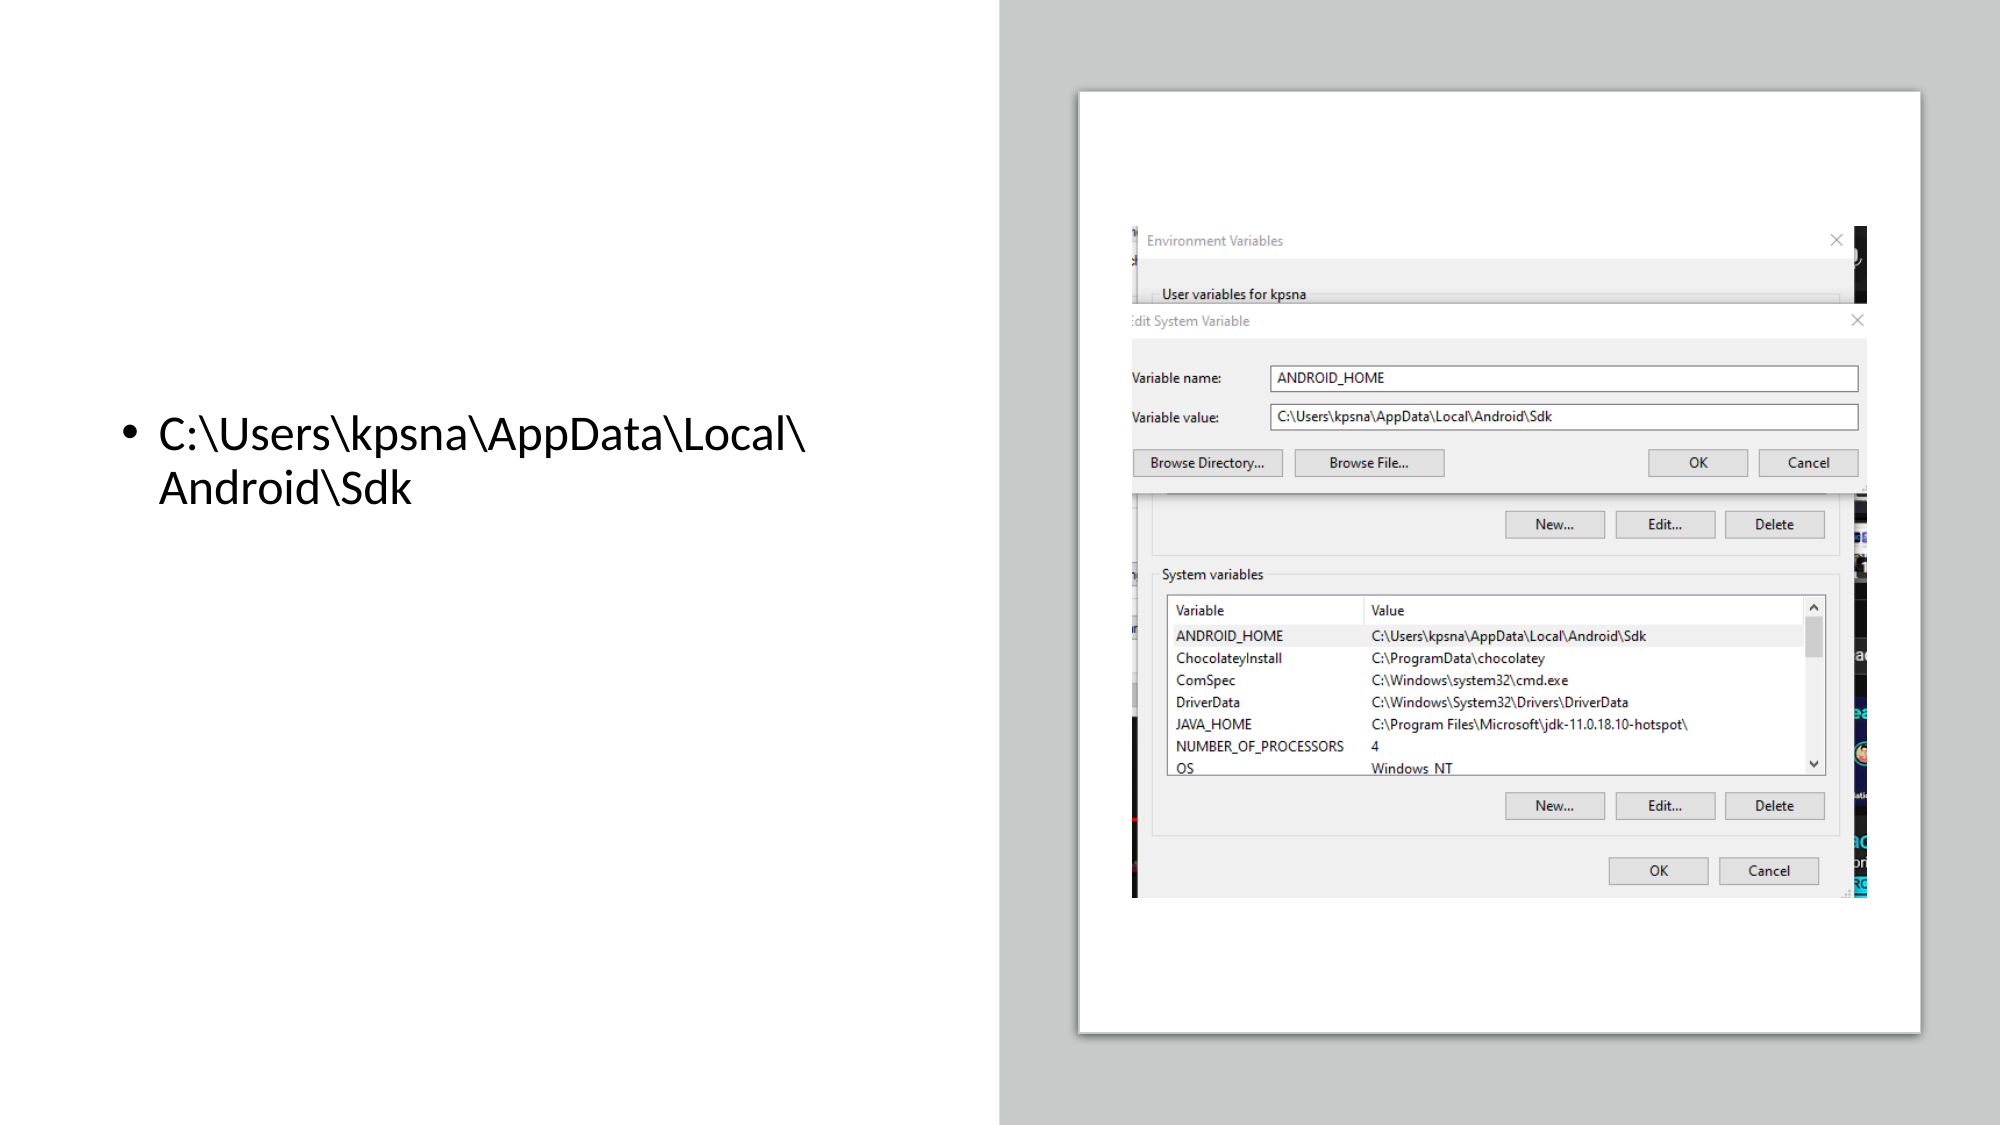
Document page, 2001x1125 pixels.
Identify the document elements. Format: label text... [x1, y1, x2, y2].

list C:\Users\kpsna\AppData\Local\Android\Sdk [106, 399, 918, 1021]
text_box [998, 0, 2000, 1125]
text_box [1078, 90, 1922, 1034]
picture [1132, 226, 1867, 899]
